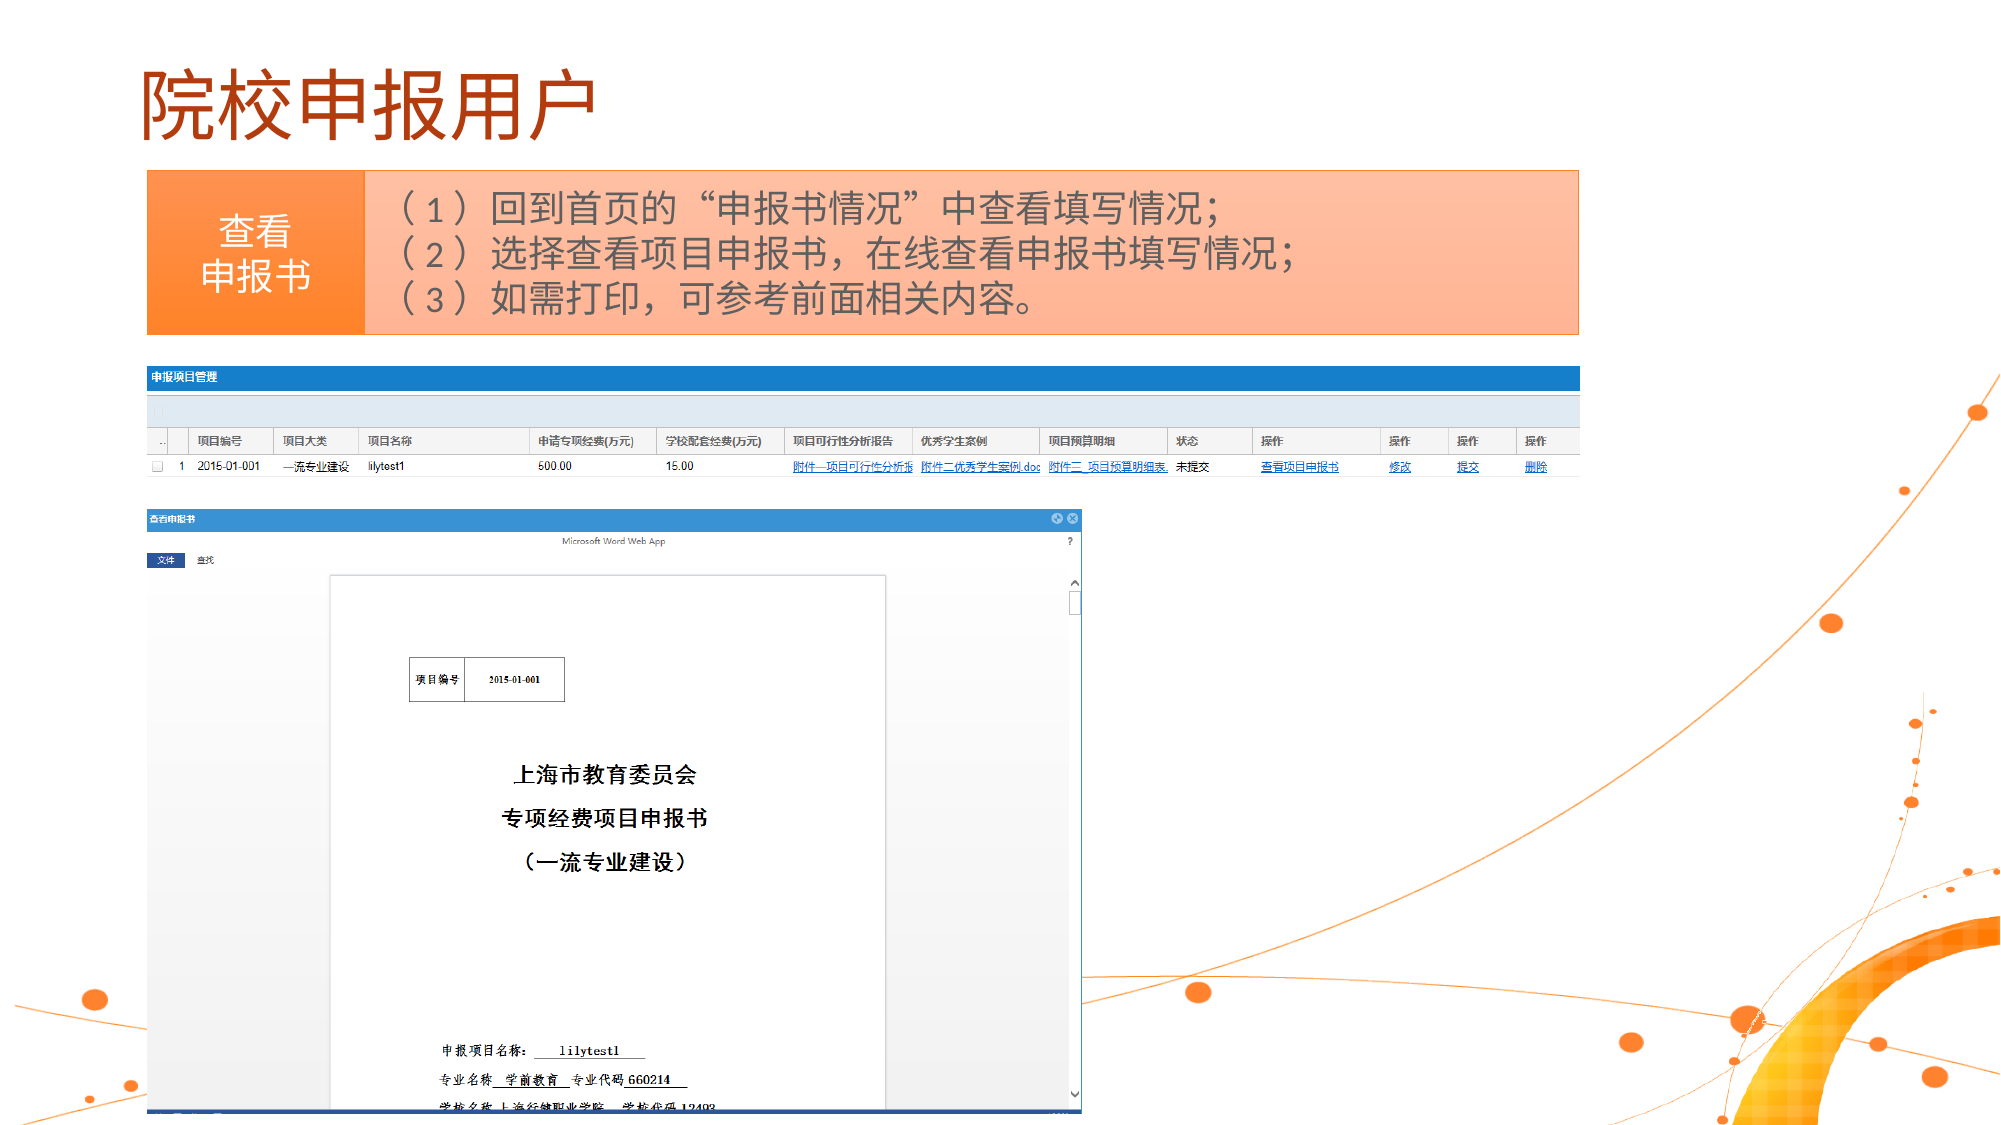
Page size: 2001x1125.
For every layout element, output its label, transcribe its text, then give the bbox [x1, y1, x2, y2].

text_box （1）回到首页的“申报书情况”中查看填写情况； （2）选择查看项目申报书，在线查看申报书填写情况； （3）如需打印，可参考前面相关内容。 [363, 170, 1579, 335]
title 院校申报用户 [123, 60, 1876, 160]
picture [14, 366, 2001, 1125]
text_box 查看 申报书 [147, 170, 363, 335]
